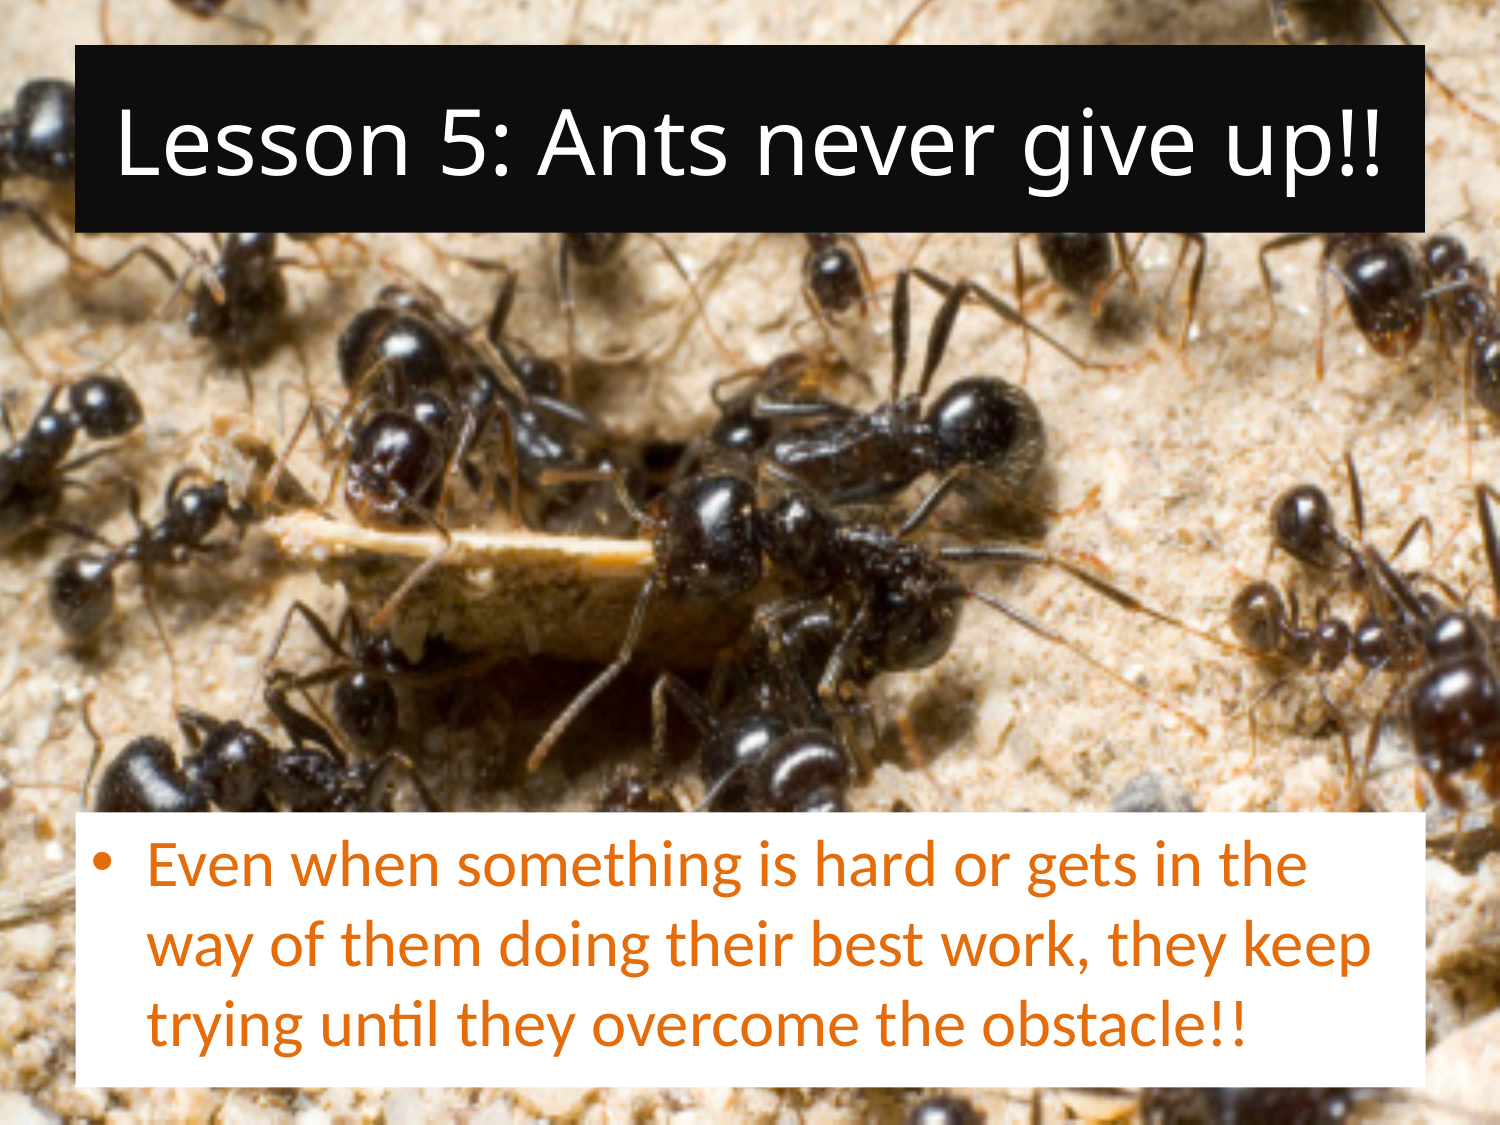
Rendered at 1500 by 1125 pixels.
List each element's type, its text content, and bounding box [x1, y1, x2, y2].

picture [0, 0, 1500, 1125]
list Even when something is hard or gets in the way of them doing their best work, they keep trying until they overcome the obstacle!! [75, 812, 1426, 1088]
title Lesson 5: Ants never give up!! [75, 45, 1425, 233]
